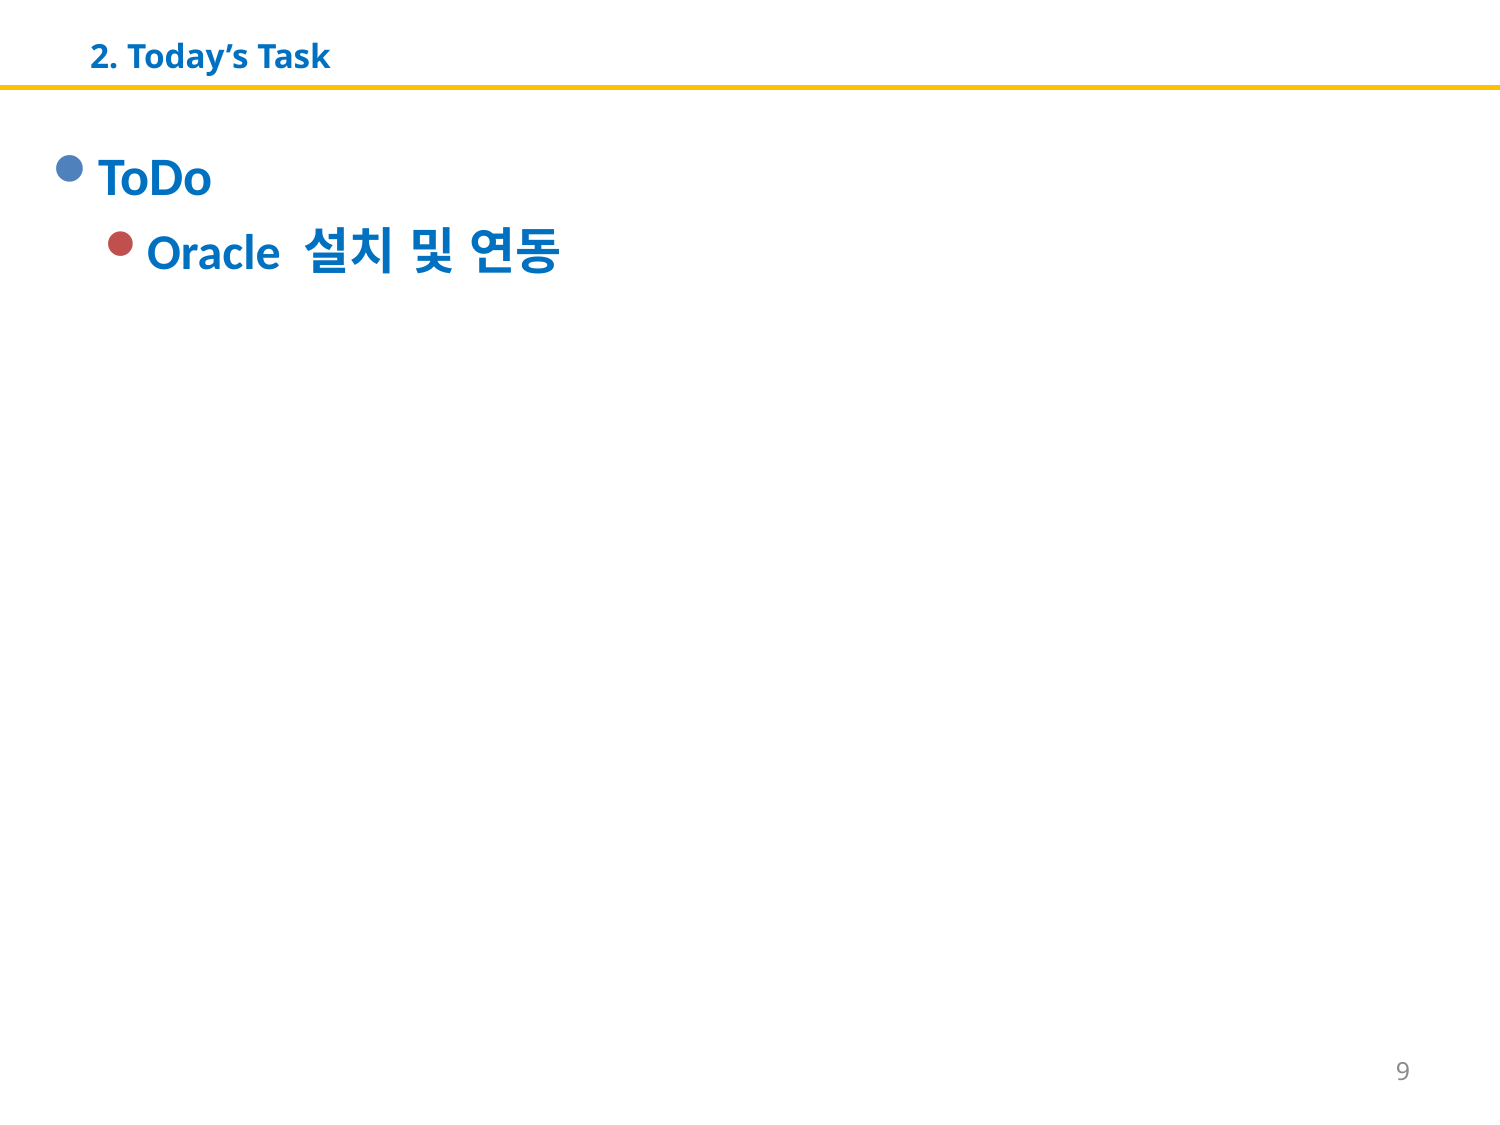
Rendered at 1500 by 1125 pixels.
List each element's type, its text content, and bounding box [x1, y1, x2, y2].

slide_number 9 [1074, 1060, 1425, 1103]
title 2. Today’s Task [75, 19, 1425, 91]
text_box ToDo Oracle 설치 및 연동 [37, 134, 1463, 1060]
